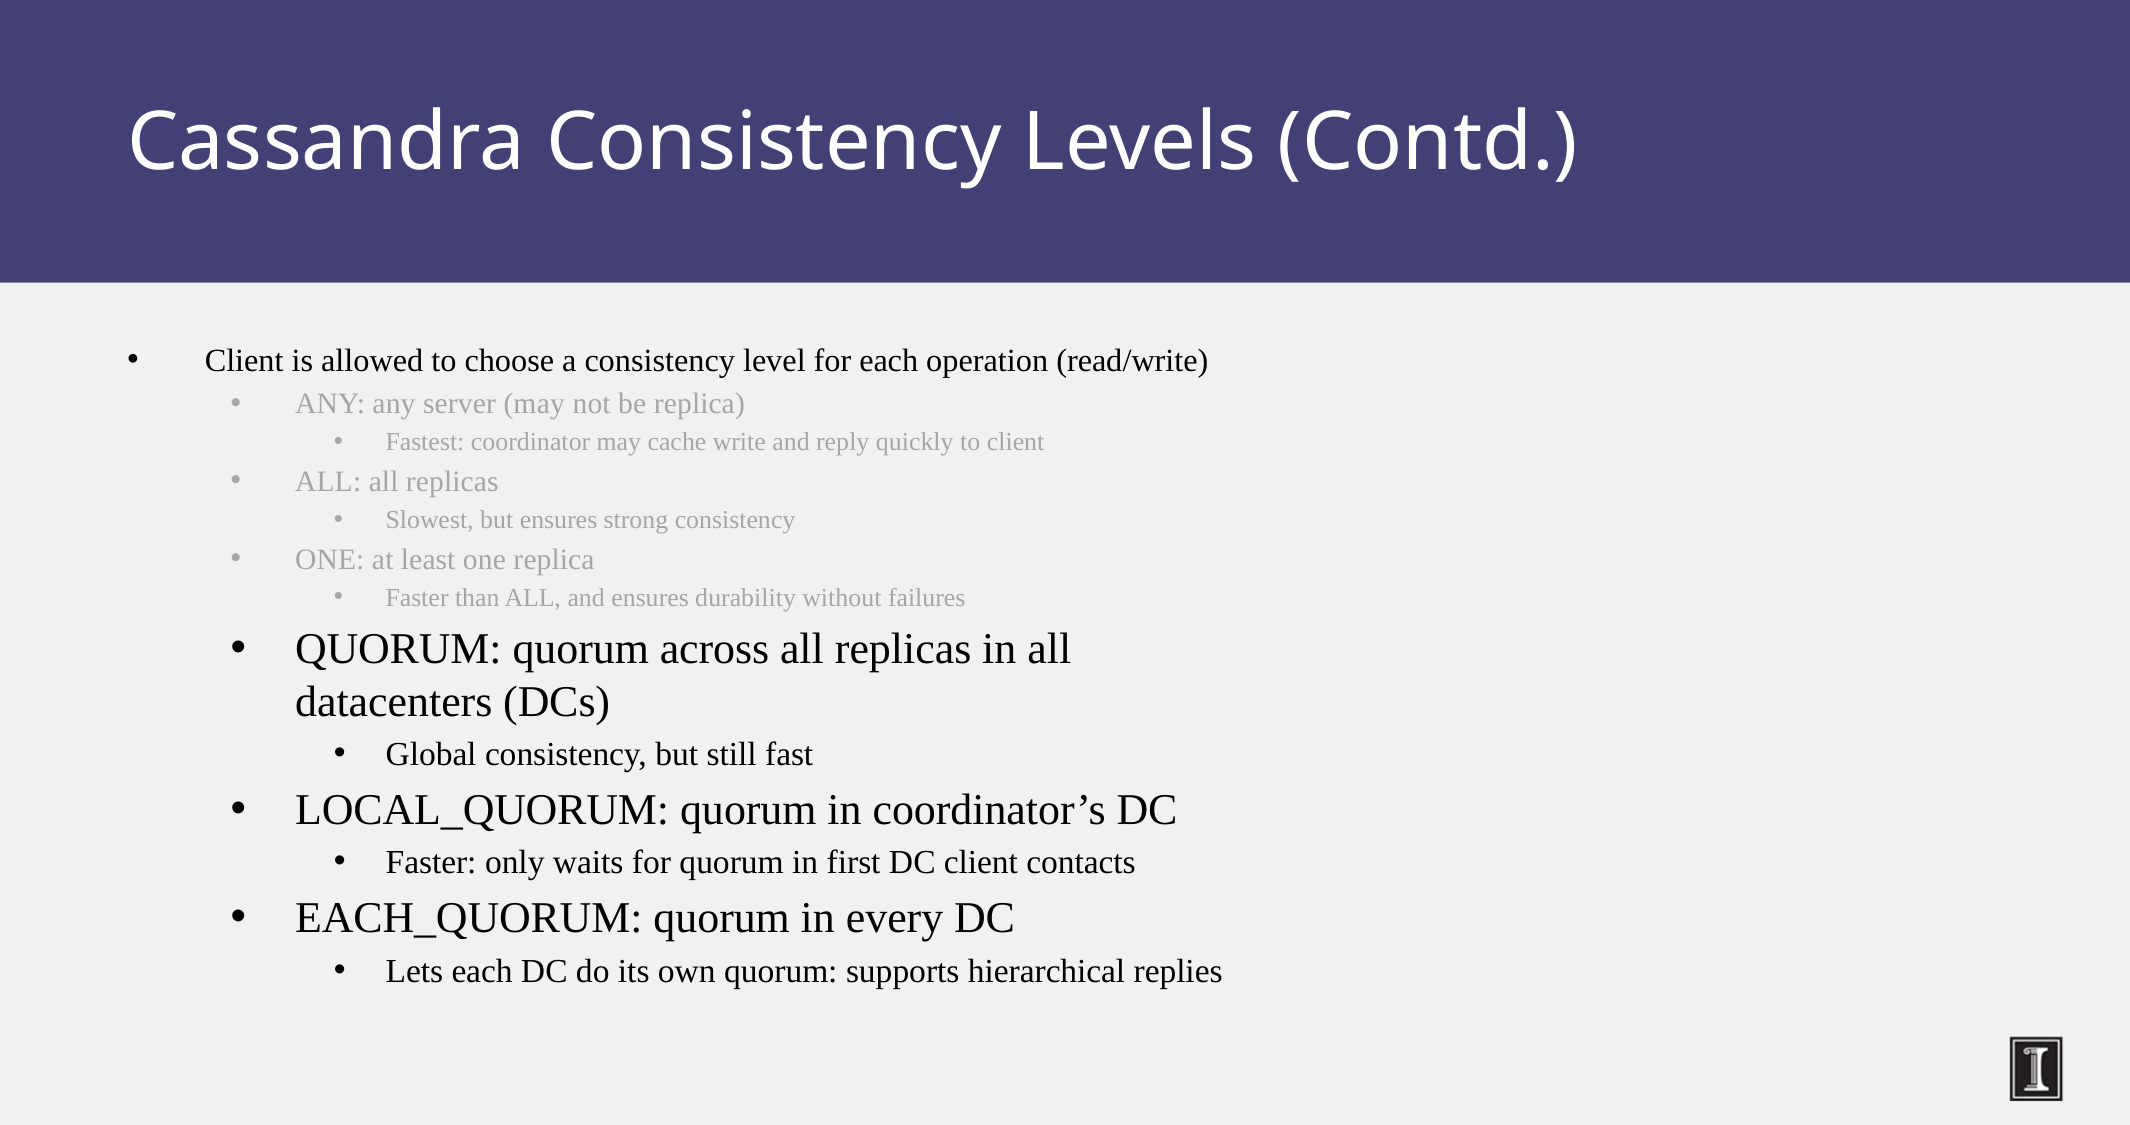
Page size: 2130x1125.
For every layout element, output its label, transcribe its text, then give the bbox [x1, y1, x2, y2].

title Cassandra Consistency Levels (Contd.) [106, 45, 2059, 230]
picture [0, 0, 2130, 1125]
list Client is allowed to choose a consistency level for each operation (read/write) ANY: any server (may not be replica) Fastest: coordinator may cache write and reply quickly to client ALL: all replicas Slowest, but ensures strong consistency ONE: at least one replica Faster than ALL, and ensures durability without failures QUORUM: quorum across all replicas in all datacenters (DCs) Global consistency, but still fast LOCAL_QUORUM: quorum in coordinator’s DC Faster: only waits for quorum in first DC client contacts EACH_QUORUM: quorum in every DC Lets each DC do its own quorum: supports hierarchical replies [106, 329, 1261, 1030]
